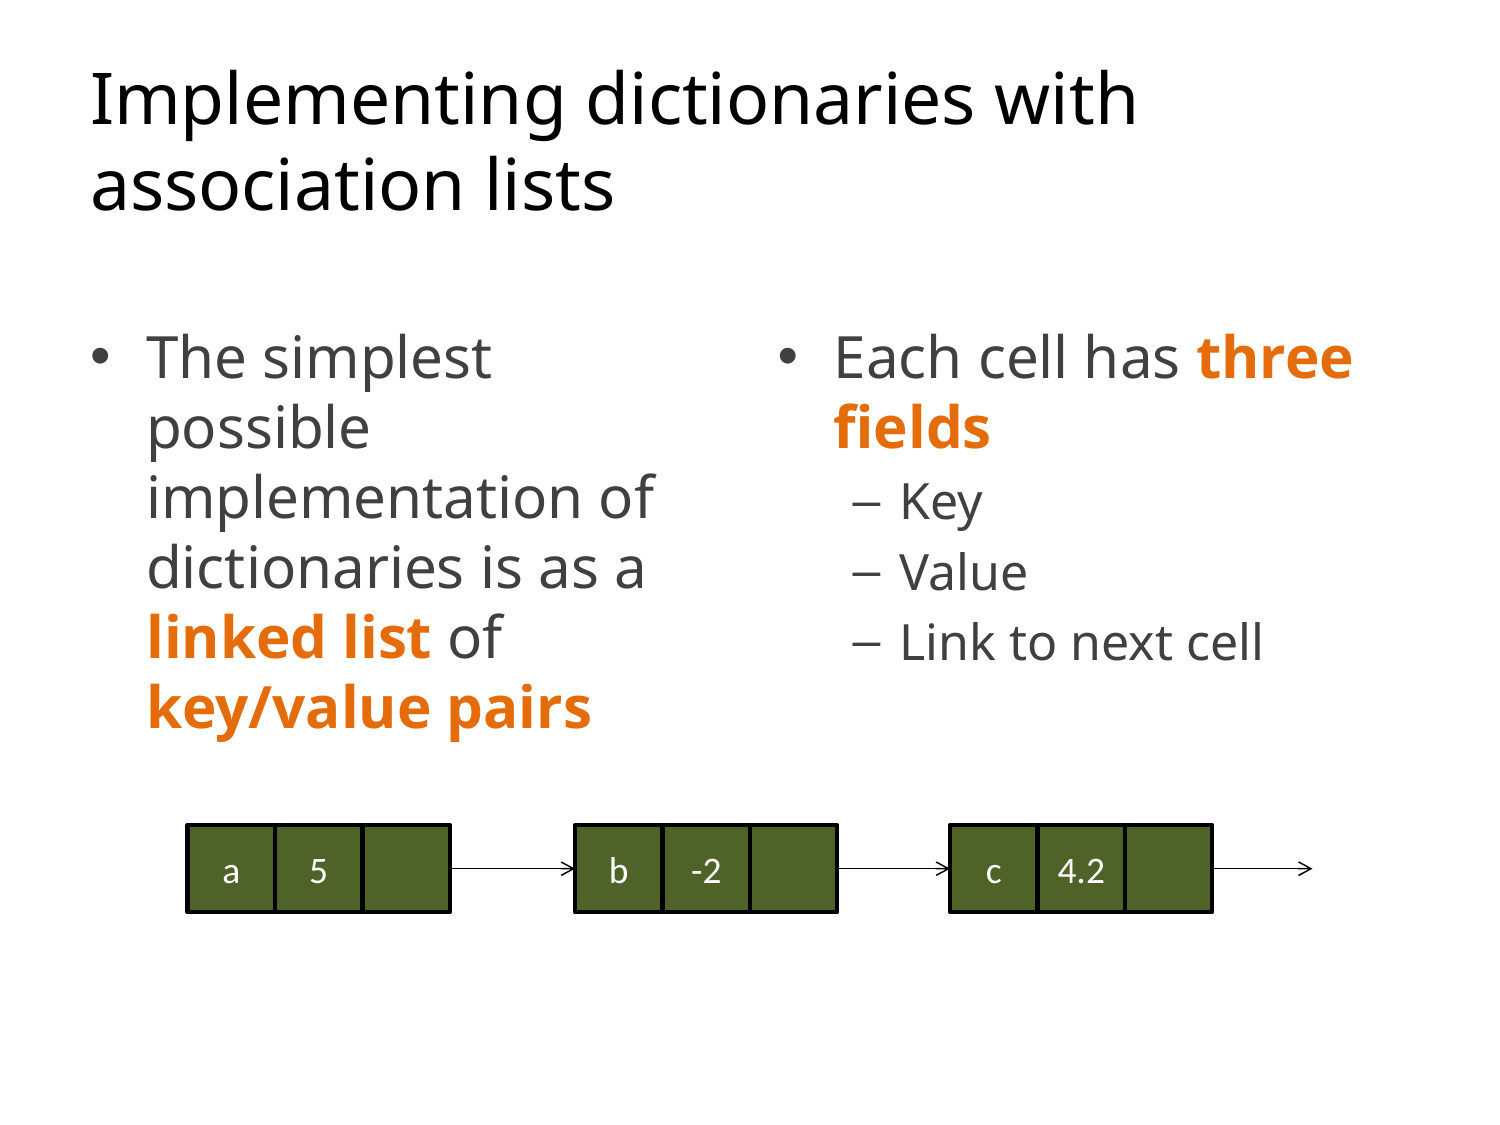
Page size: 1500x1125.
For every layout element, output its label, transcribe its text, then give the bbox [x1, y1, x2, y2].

text_box c [948, 823, 1035, 914]
text_box [748, 823, 839, 914]
list Each cell has three fields Key Value Link to next cell [762, 312, 1425, 1005]
text_box a [185, 823, 273, 914]
text_box [360, 823, 452, 914]
text_box b [573, 823, 660, 914]
title Implementing dictionaries with association lists [75, 45, 1425, 233]
text_box -2 [660, 823, 748, 914]
text_box [1123, 823, 1214, 914]
text_box 5 [273, 823, 360, 914]
text_box 4.2 [1035, 823, 1123, 914]
list The simplest possible implementation of dictionaries is as a linked list of key/value pairs [75, 312, 738, 1005]
